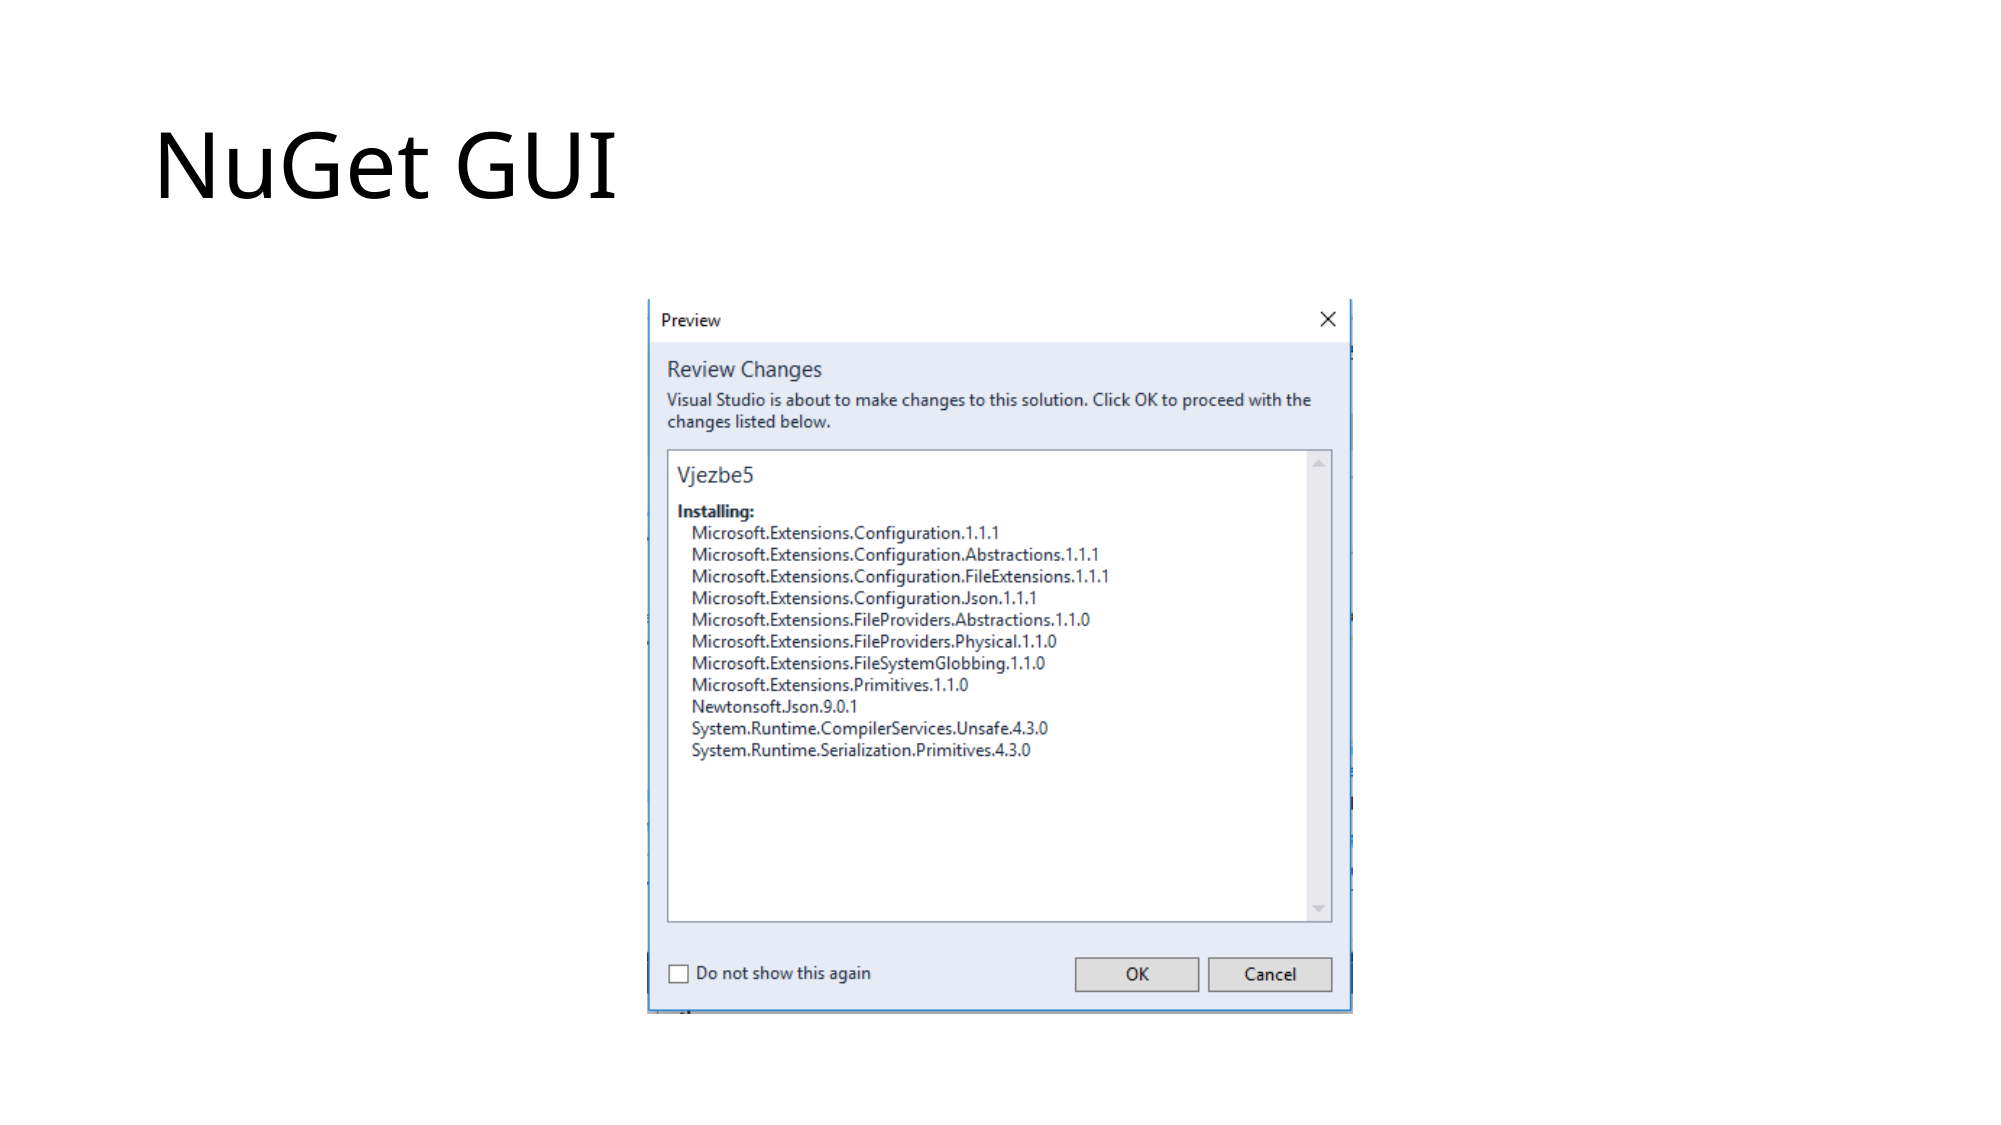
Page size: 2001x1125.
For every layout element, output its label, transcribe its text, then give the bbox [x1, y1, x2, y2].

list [647, 299, 1353, 1014]
title NuGet GUI [137, 59, 1863, 278]
